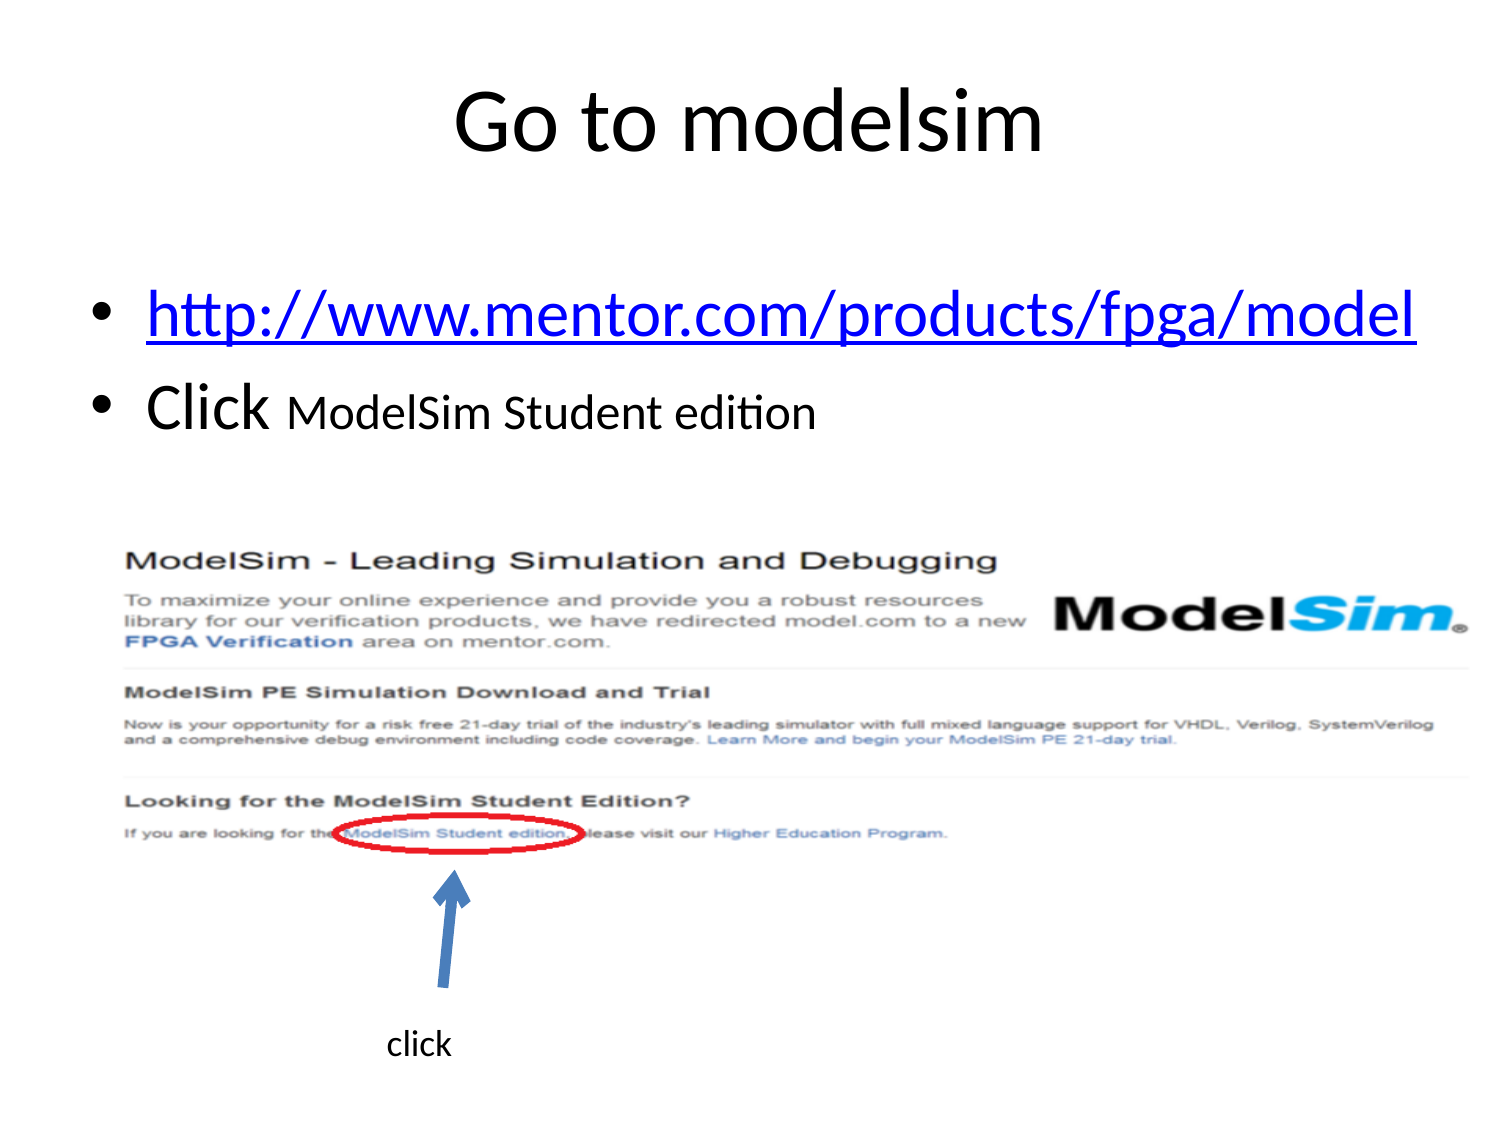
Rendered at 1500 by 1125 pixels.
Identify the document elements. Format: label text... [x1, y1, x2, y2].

text_box click [371, 1011, 490, 1072]
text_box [442, 869, 455, 988]
list http://www.mentor.com/products/fpga/model Click ModelSim Student edition [75, 262, 1459, 1005]
title Go to modelsim [75, 45, 1425, 185]
picture [111, 538, 1471, 857]
